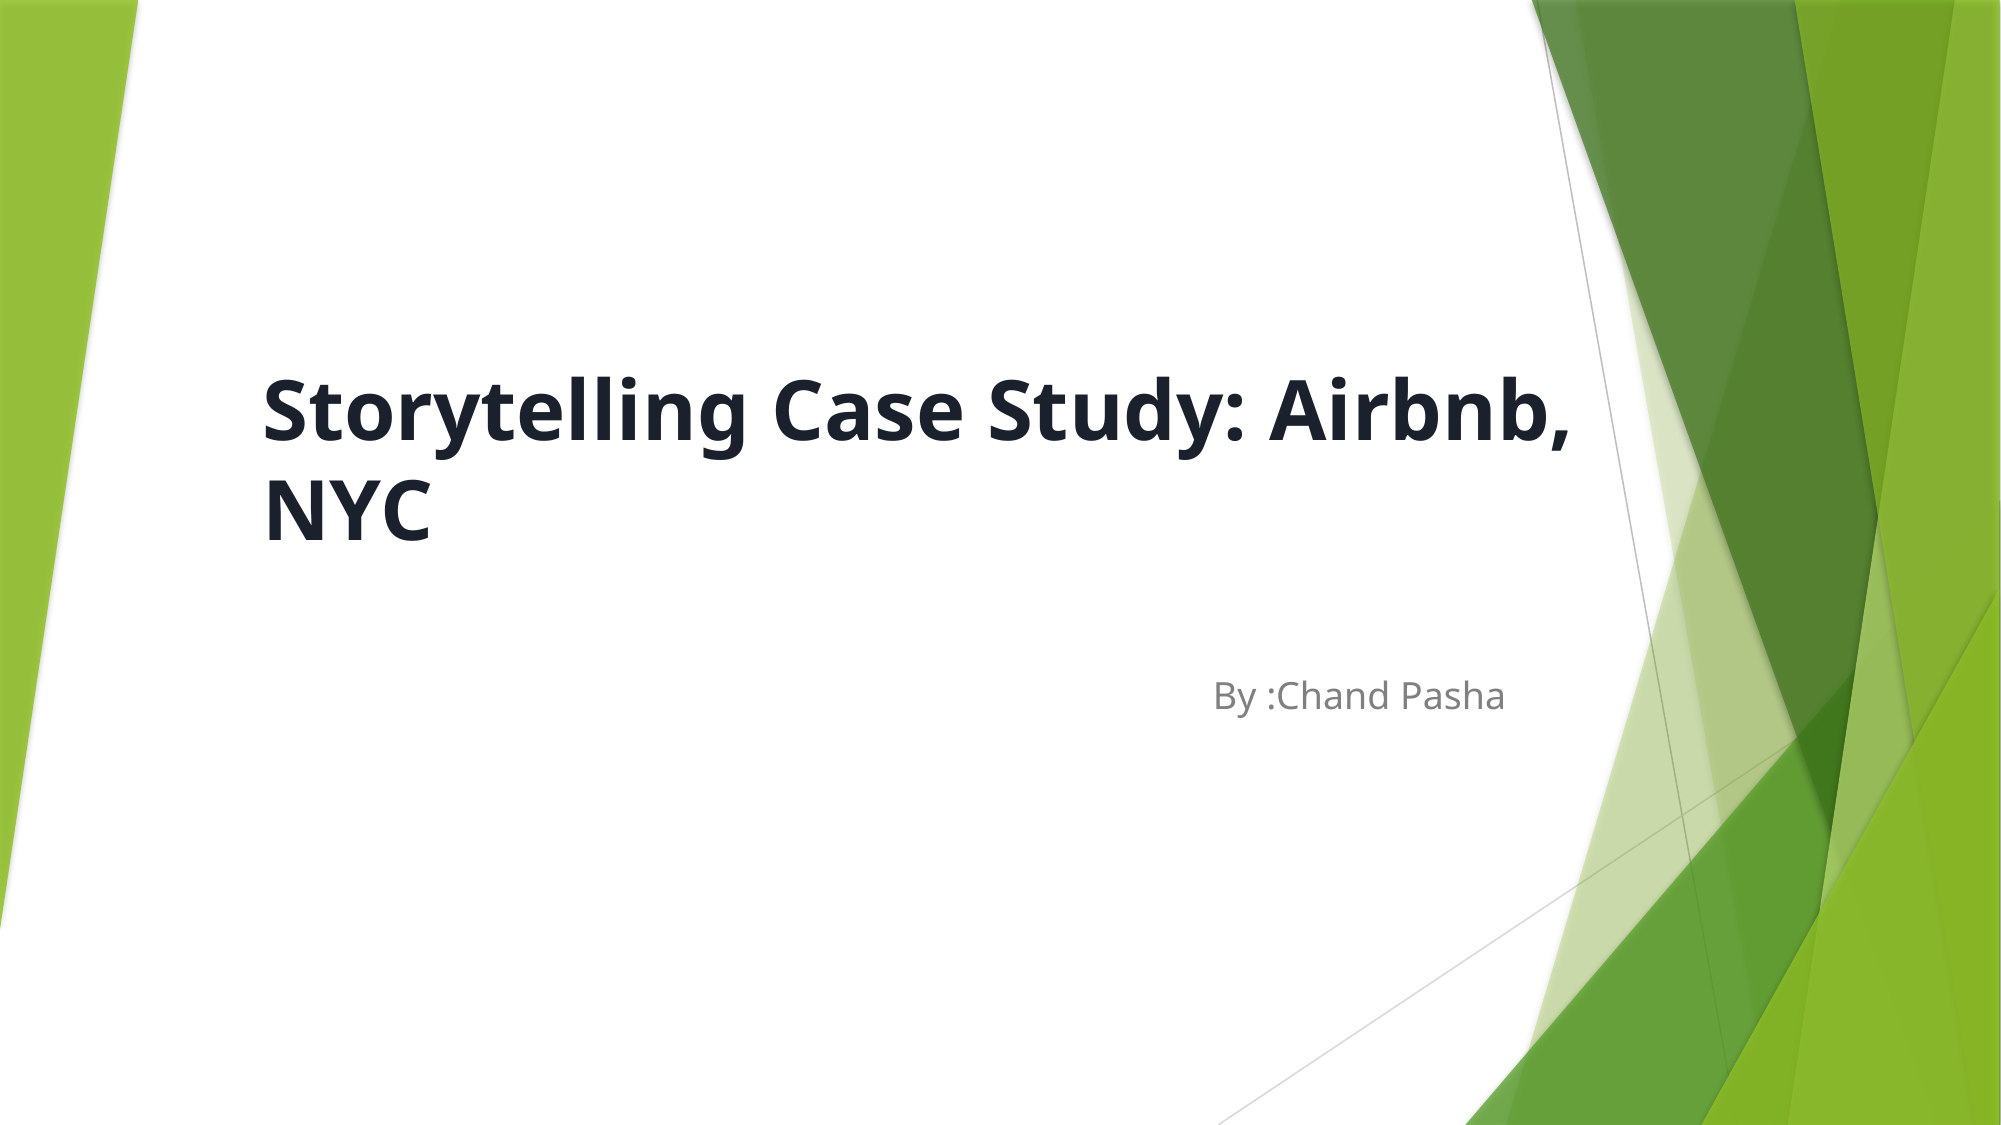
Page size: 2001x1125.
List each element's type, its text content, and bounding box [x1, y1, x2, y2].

subtitle By :Chand Pasha [247, 664, 1522, 799]
title Storytelling Case Study: Airbnb, NYC [247, 224, 1621, 665]
